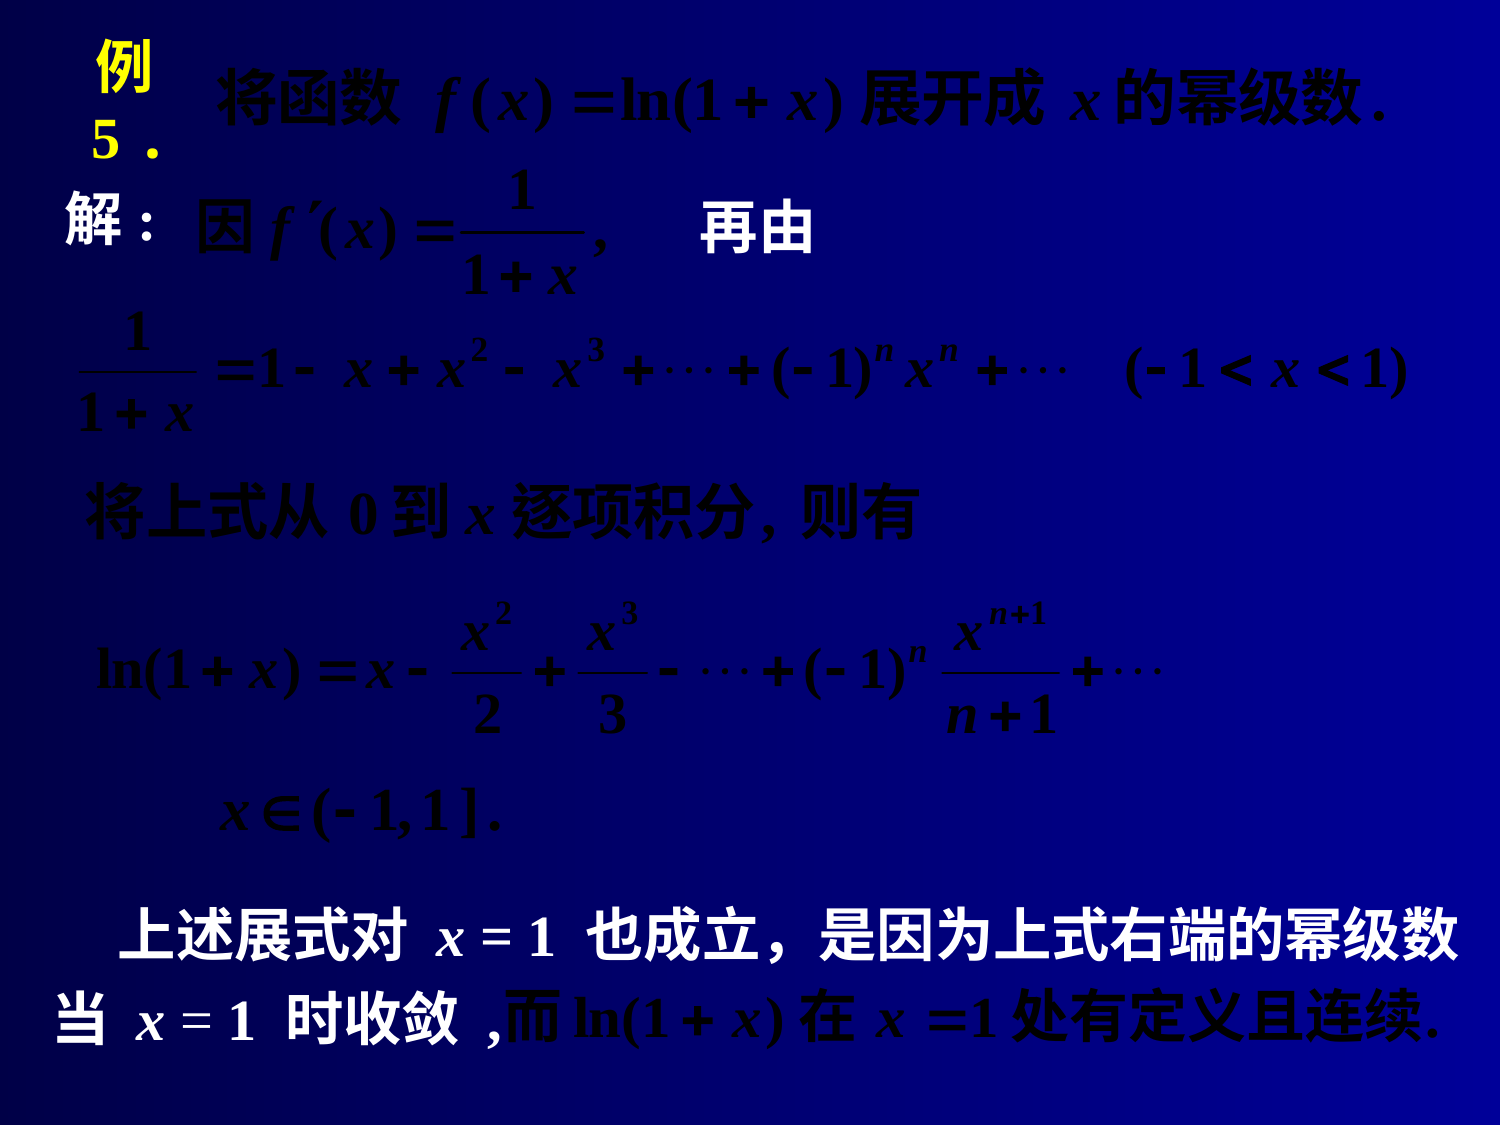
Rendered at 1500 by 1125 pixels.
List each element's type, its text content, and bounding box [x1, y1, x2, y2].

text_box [206, 774, 512, 857]
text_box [212, 63, 1388, 141]
text_box 上述展式对 x = 1 也成立，是因为上式右端的幂级数 当 x = 1 时收敛 , [36, 876, 1475, 1059]
text_box 再由 [685, 182, 832, 267]
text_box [194, 148, 618, 298]
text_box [88, 585, 1175, 748]
title 例5 . [49, 49, 213, 151]
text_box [74, 299, 1411, 438]
text_box 解: [50, 174, 175, 260]
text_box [76, 467, 930, 561]
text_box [499, 974, 1450, 1062]
